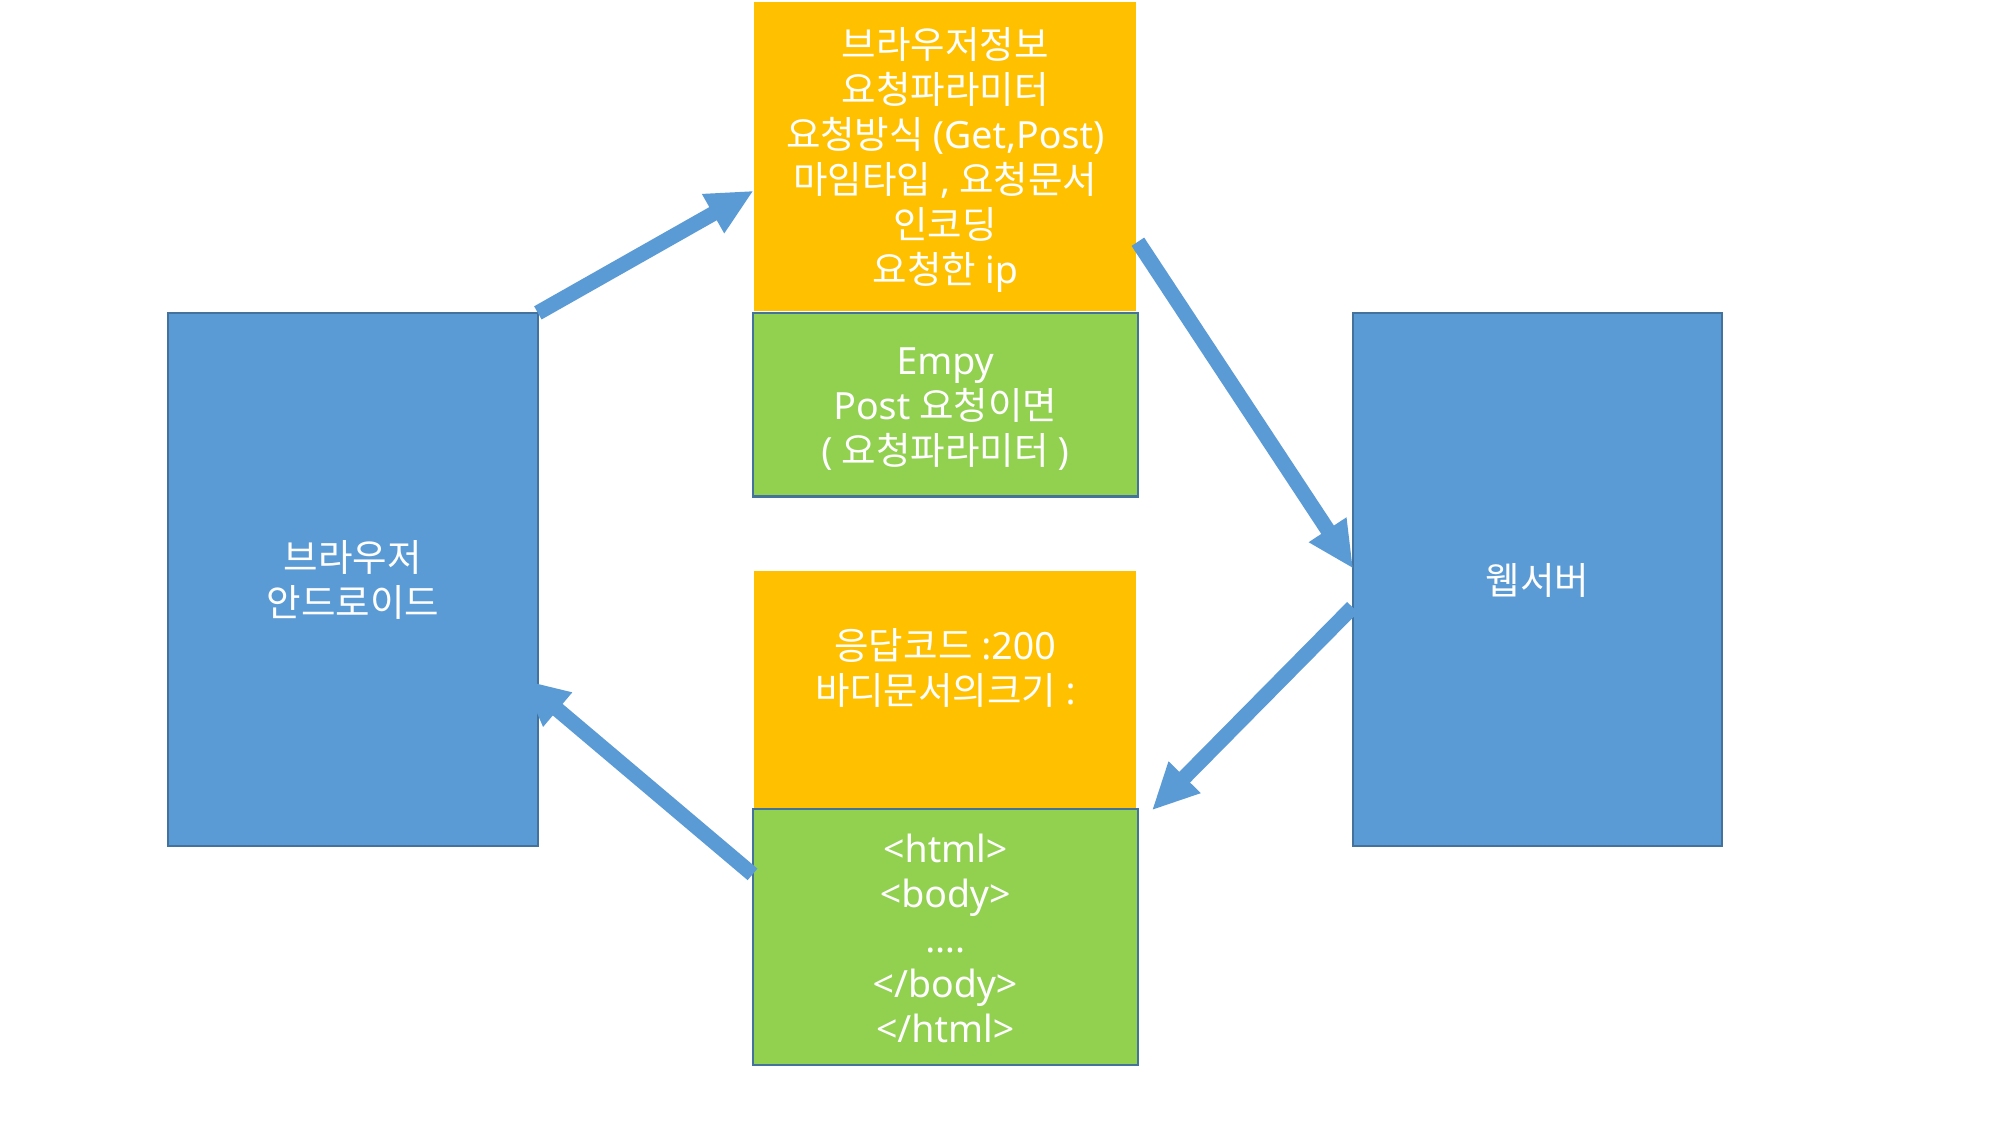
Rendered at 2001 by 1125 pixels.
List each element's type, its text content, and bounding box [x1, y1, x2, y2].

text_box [537, 191, 753, 313]
text_box 브라우저 안드로이드 [167, 312, 539, 847]
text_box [1137, 241, 1353, 568]
text_box 응답코드:200 바디문서의크기: [751, 567, 1139, 808]
text_box Empy Post요청이면 (요청파라미터) [752, 312, 1137, 498]
text_box <html> <body> …. </body> </html> [752, 808, 1139, 1066]
text_box 브라우저정보 요청파라미터 요청방식(Get,Post) 마임타입,요청문서 인코딩 요청한ip [751, 0, 1139, 312]
text_box 웹서버 [1352, 312, 1723, 847]
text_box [523, 680, 753, 875]
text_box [1152, 607, 1353, 810]
